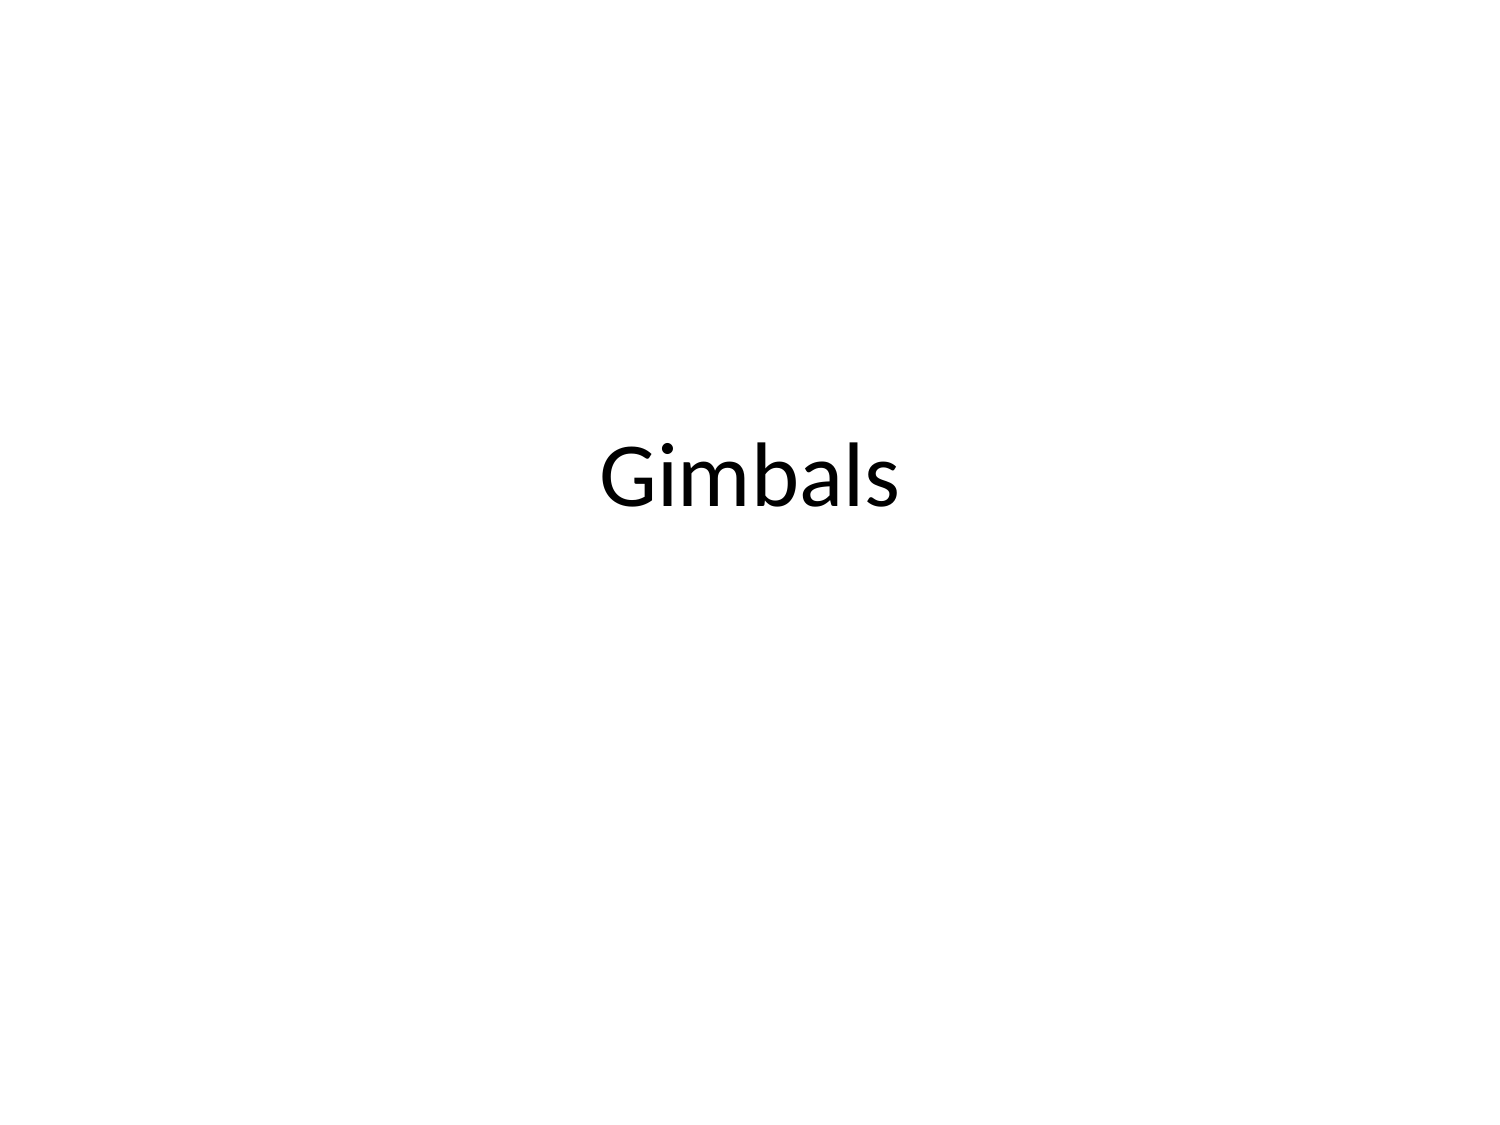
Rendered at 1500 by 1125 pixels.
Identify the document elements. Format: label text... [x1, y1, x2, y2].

title Gimbals [112, 349, 1388, 591]
